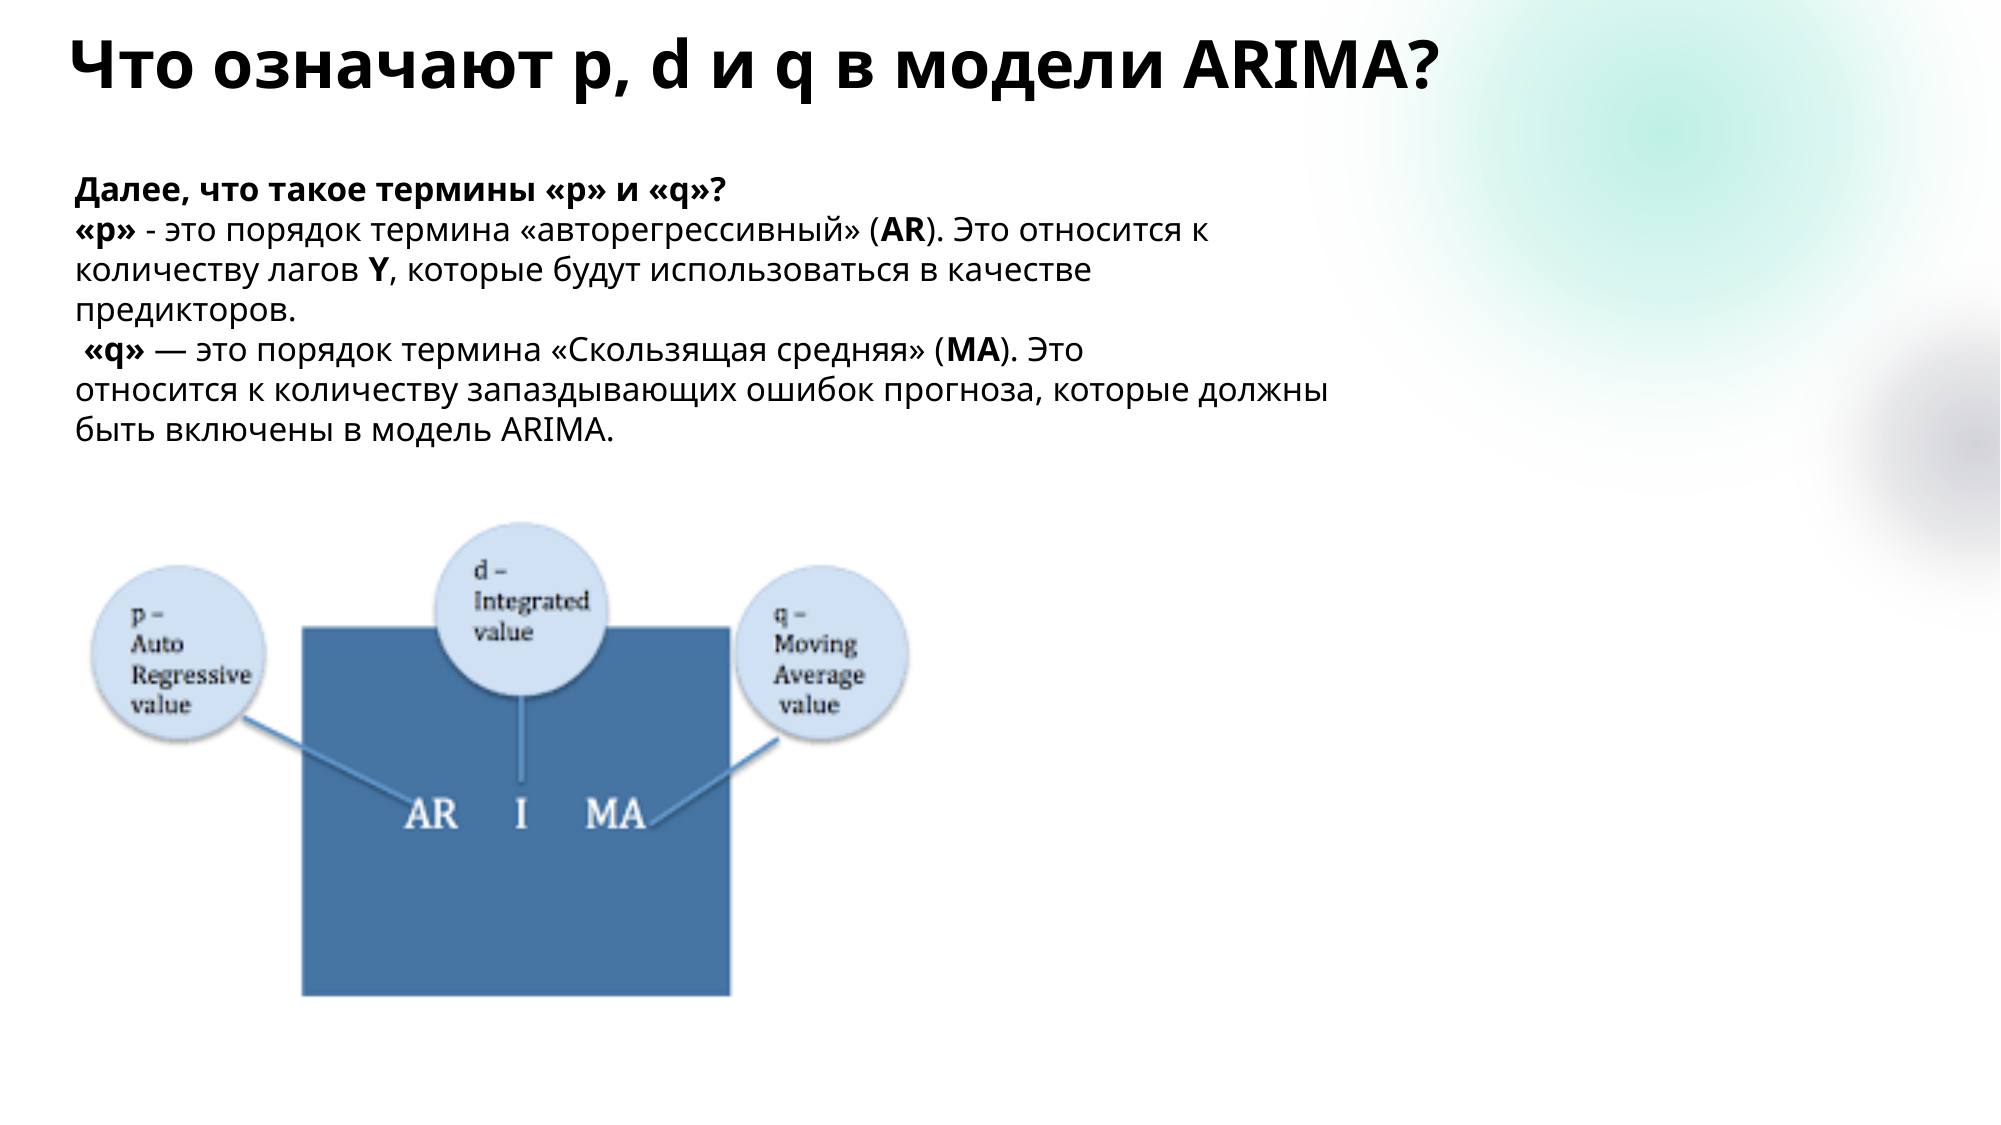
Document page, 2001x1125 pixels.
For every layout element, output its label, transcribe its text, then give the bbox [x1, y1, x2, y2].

picture [77, 514, 939, 1003]
text_box Что означают p, d и q в модели ARIMA? [54, 0, 2000, 134]
text_box Далее, что такое термины «p» и «q»? «p» - это порядок термина «авторегрессивный» (AR). Это относится к количеству лагов Y, которые будут использоваться в качестве предикторов. «q» — это порядок термина «Скользящая средняя» (MA). Это относится к количеству запаздывающих ошибок прогноза, которые должны быть включены в модель ARIMA. [54, 148, 1535, 442]
